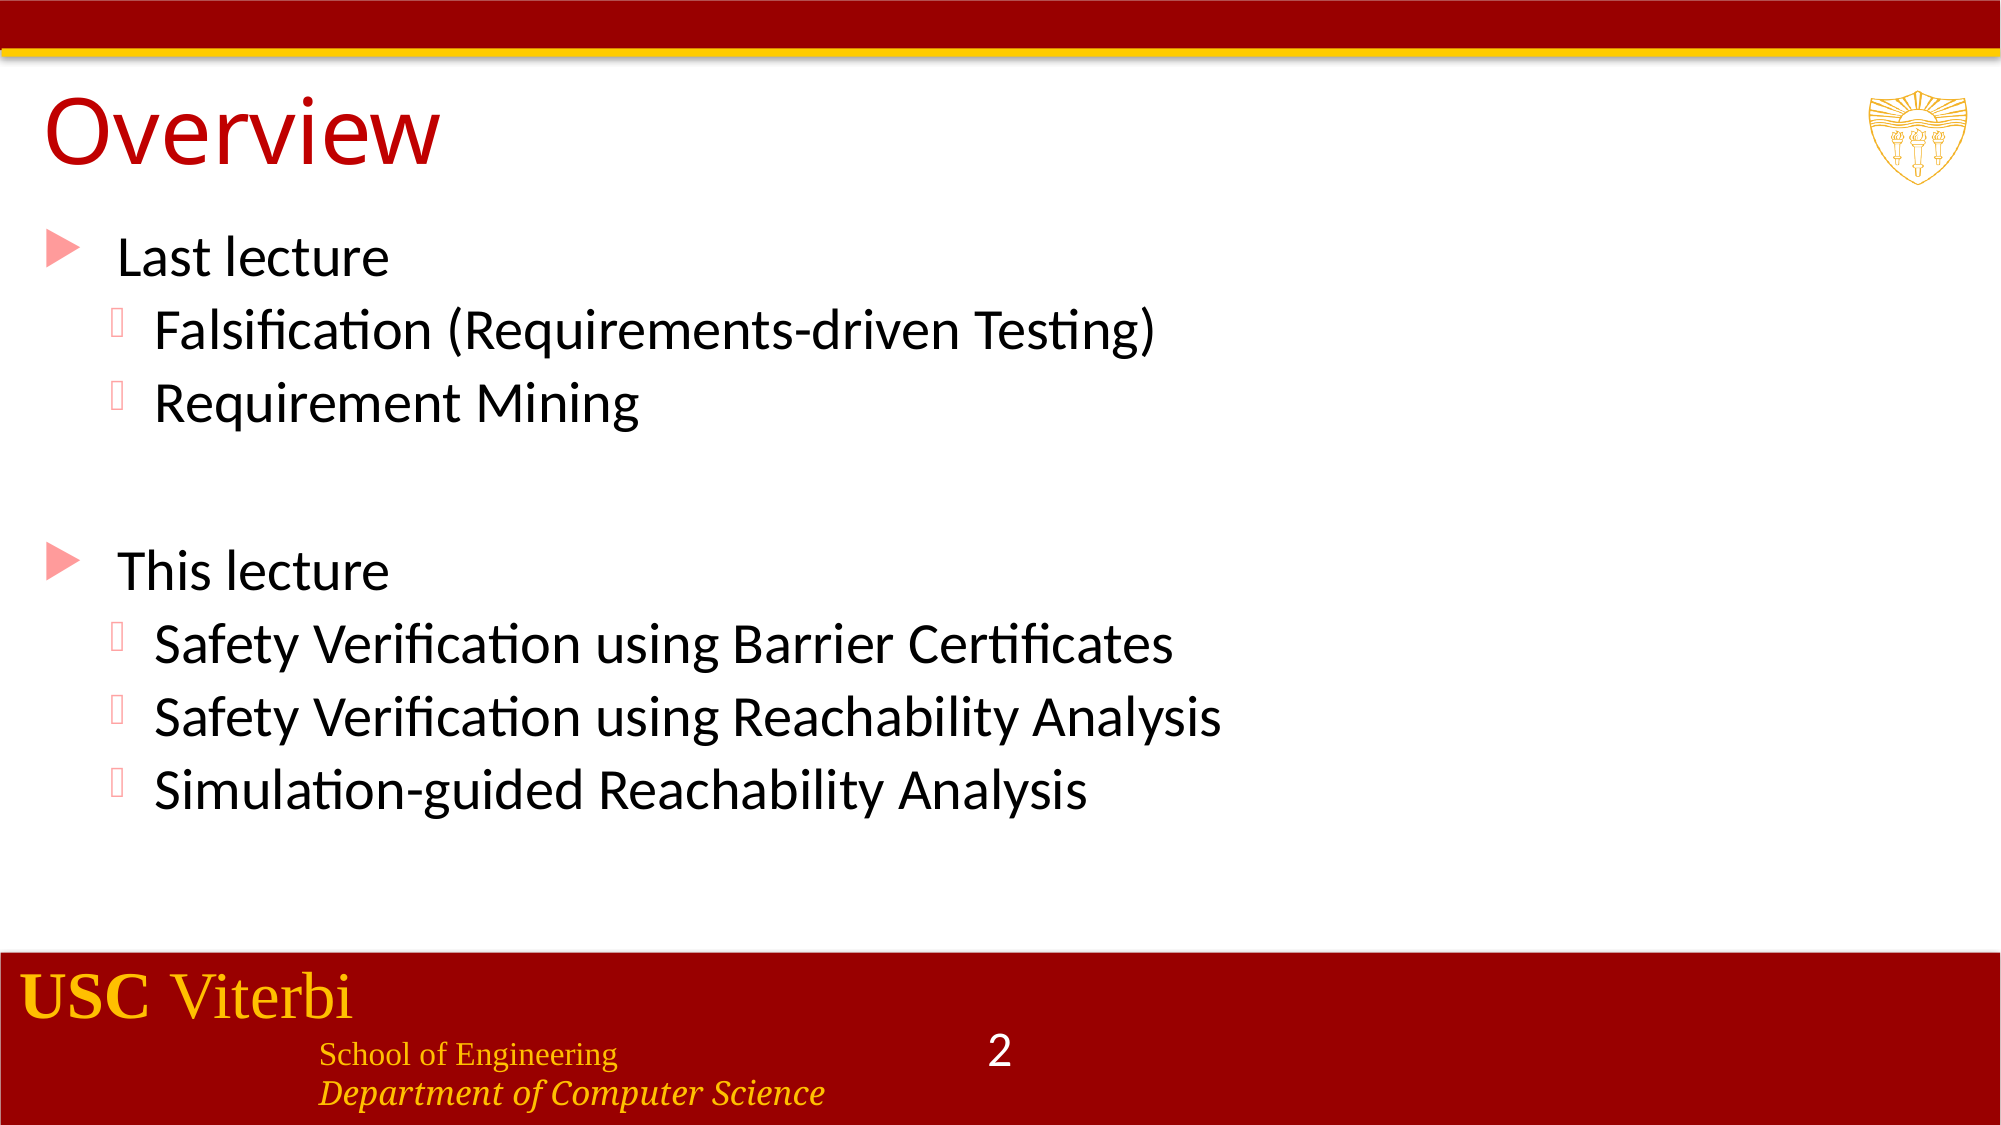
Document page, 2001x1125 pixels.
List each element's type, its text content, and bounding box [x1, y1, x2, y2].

title Overview [27, 70, 1819, 199]
picture [1836, 76, 2000, 199]
slide_number 2 [774, 1016, 1225, 1077]
list Last lecture Falsification (Requirements-driven Testing) Requirement Mining This lecture Safety Verification using Barrier Certificates Safety Verification using Reachability Analysis Simulation-guided Reachability Analysis [27, 218, 1947, 933]
